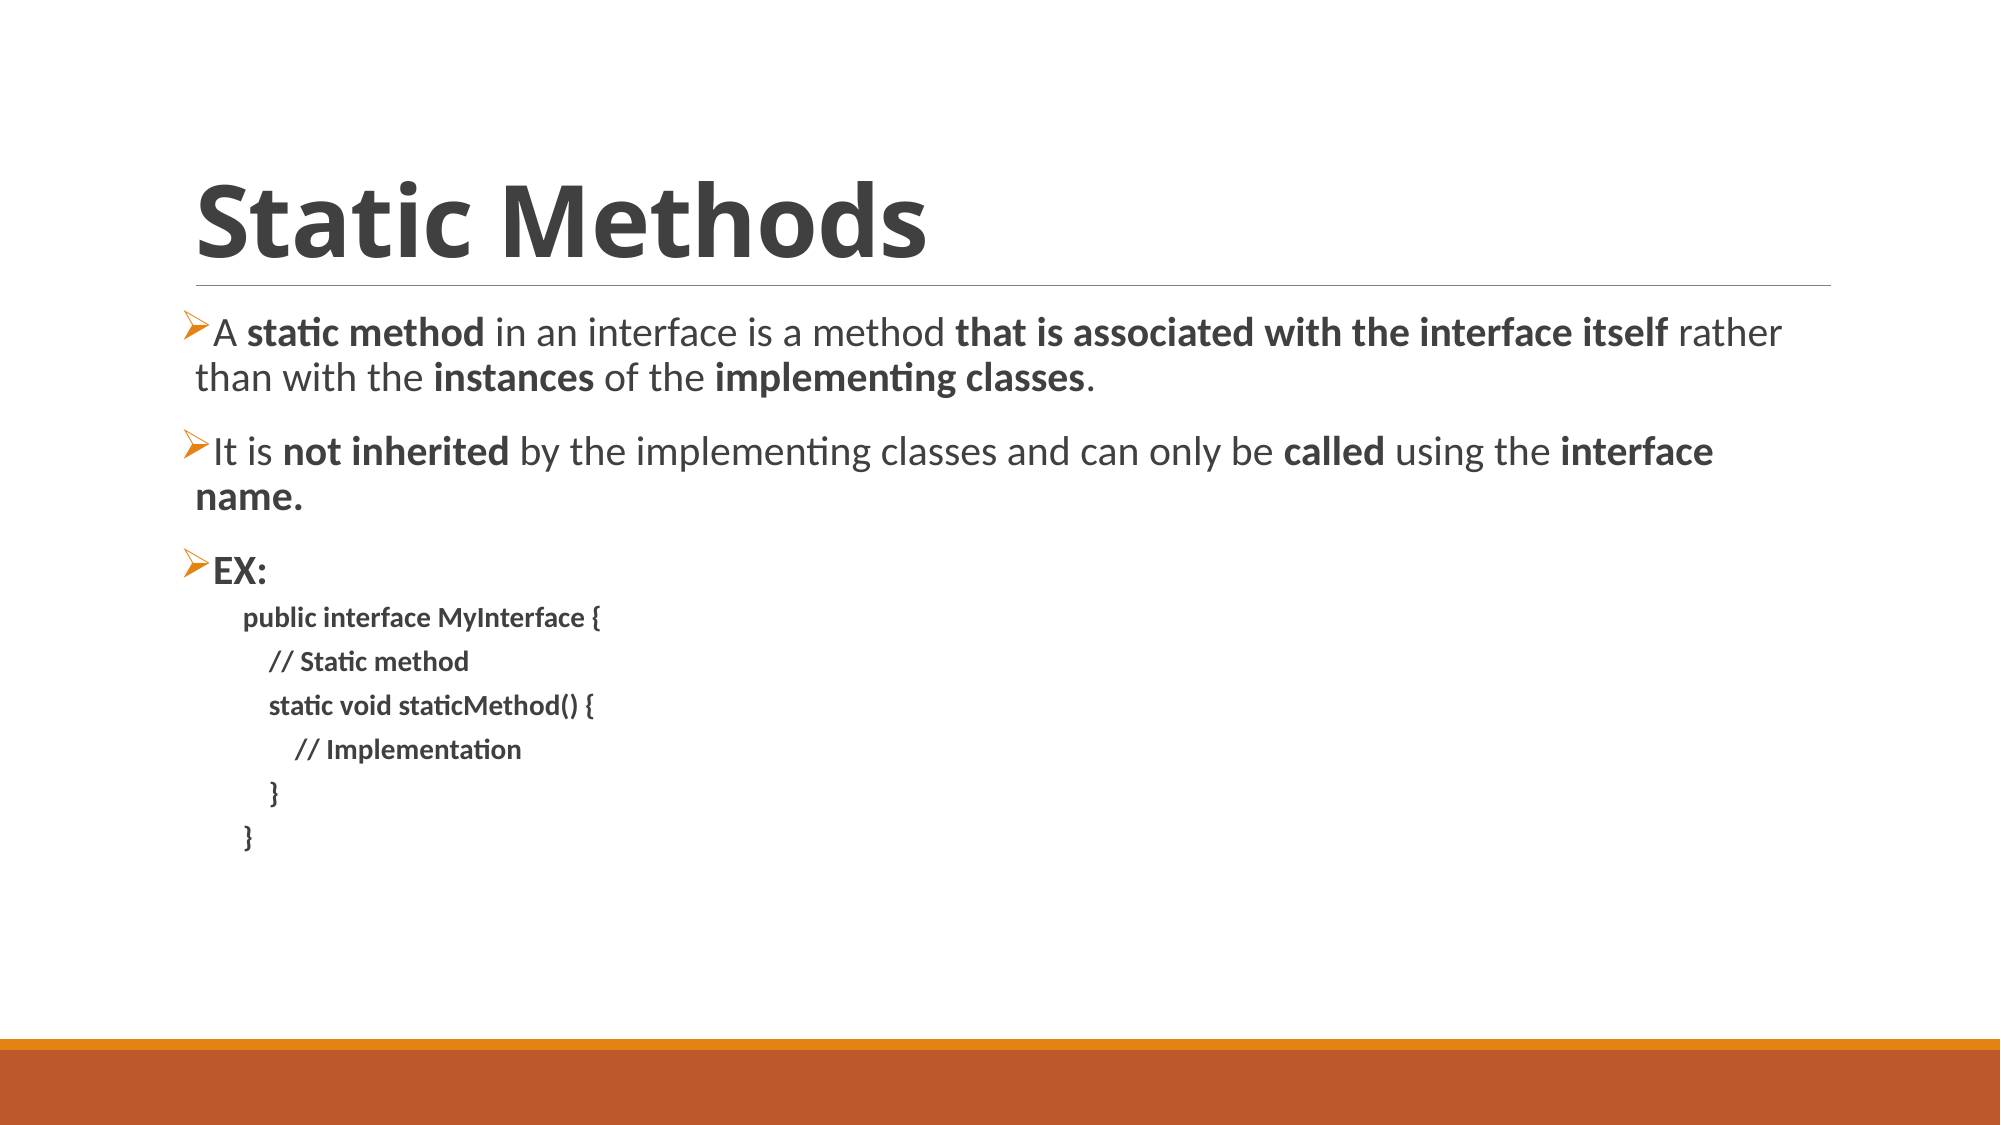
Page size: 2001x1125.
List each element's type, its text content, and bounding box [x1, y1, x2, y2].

title Static Methods [180, 47, 1830, 285]
list A static method in an interface is a method that is associated with the interface itself rather than with the instances of the implementing classes. It is not inherited by the implementing classes and can only be called using the interface name. EX: public interface MyInterface { // Static method static void staticMethod() { // Implementation } } [180, 302, 1830, 963]
